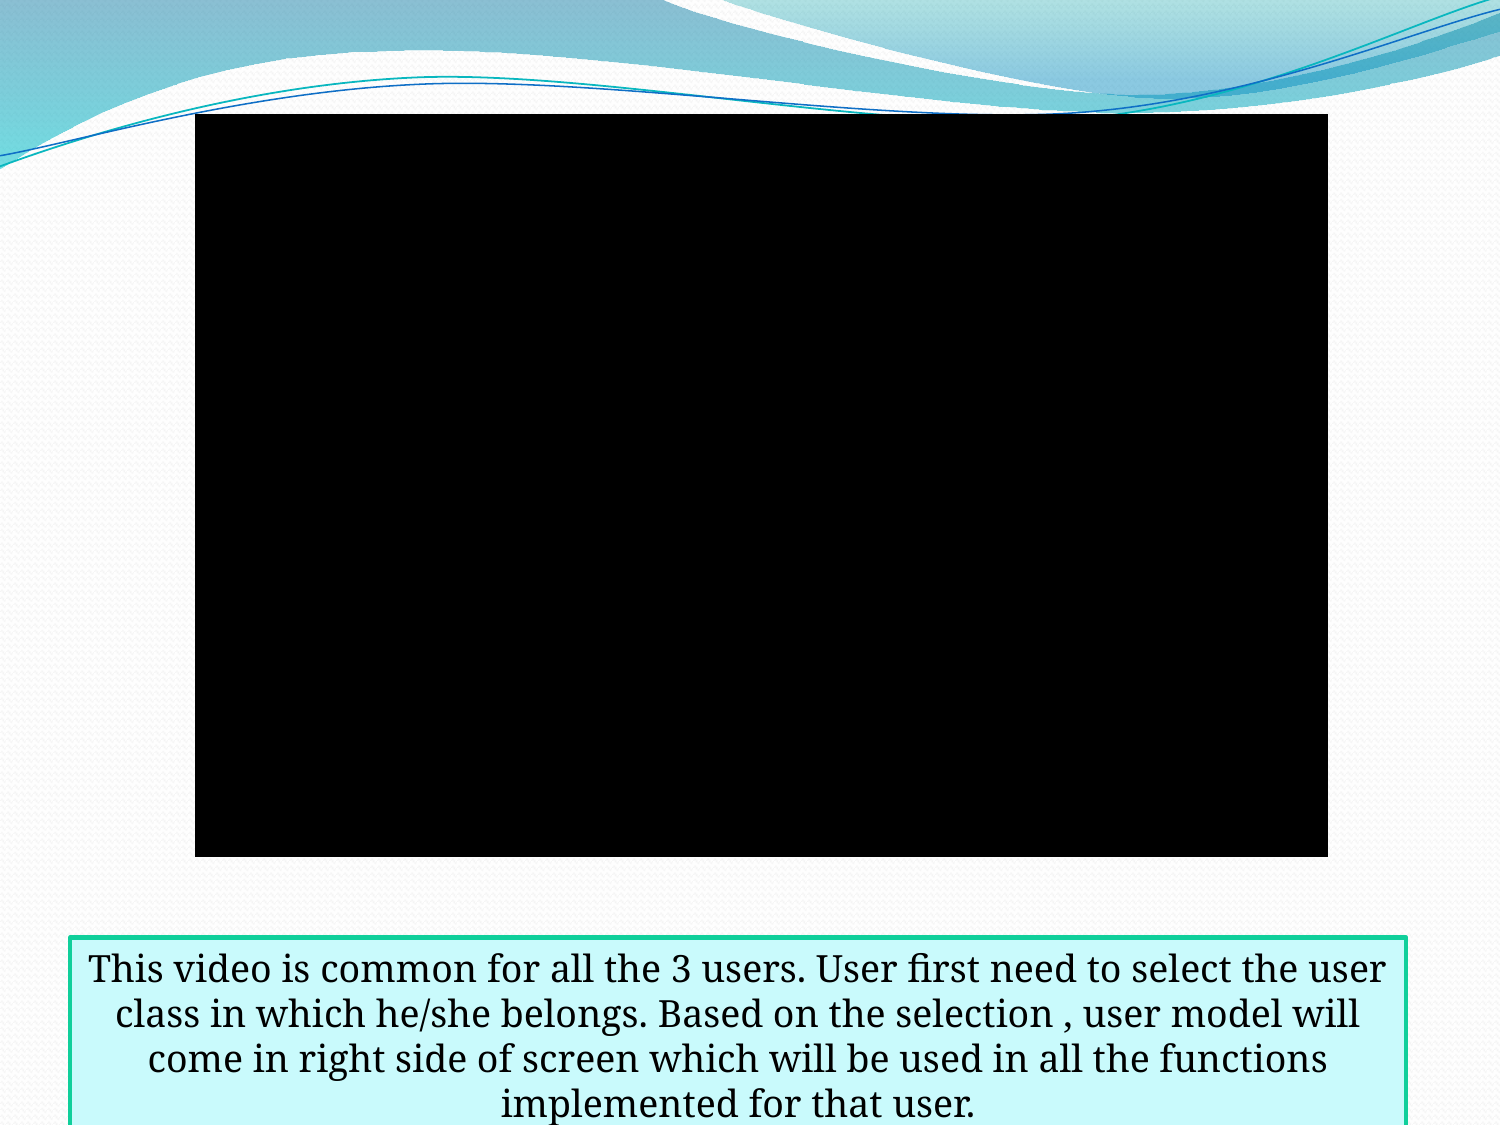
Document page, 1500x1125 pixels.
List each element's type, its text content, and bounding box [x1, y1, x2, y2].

text_box This video is common for all the 3 users. User first need to select the user class in which he/she belongs. Based on the selection , user model will come in right side of screen which will be used in all the functions implemented for that user. [68, 935, 1408, 1125]
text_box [194, 113, 1329, 858]
